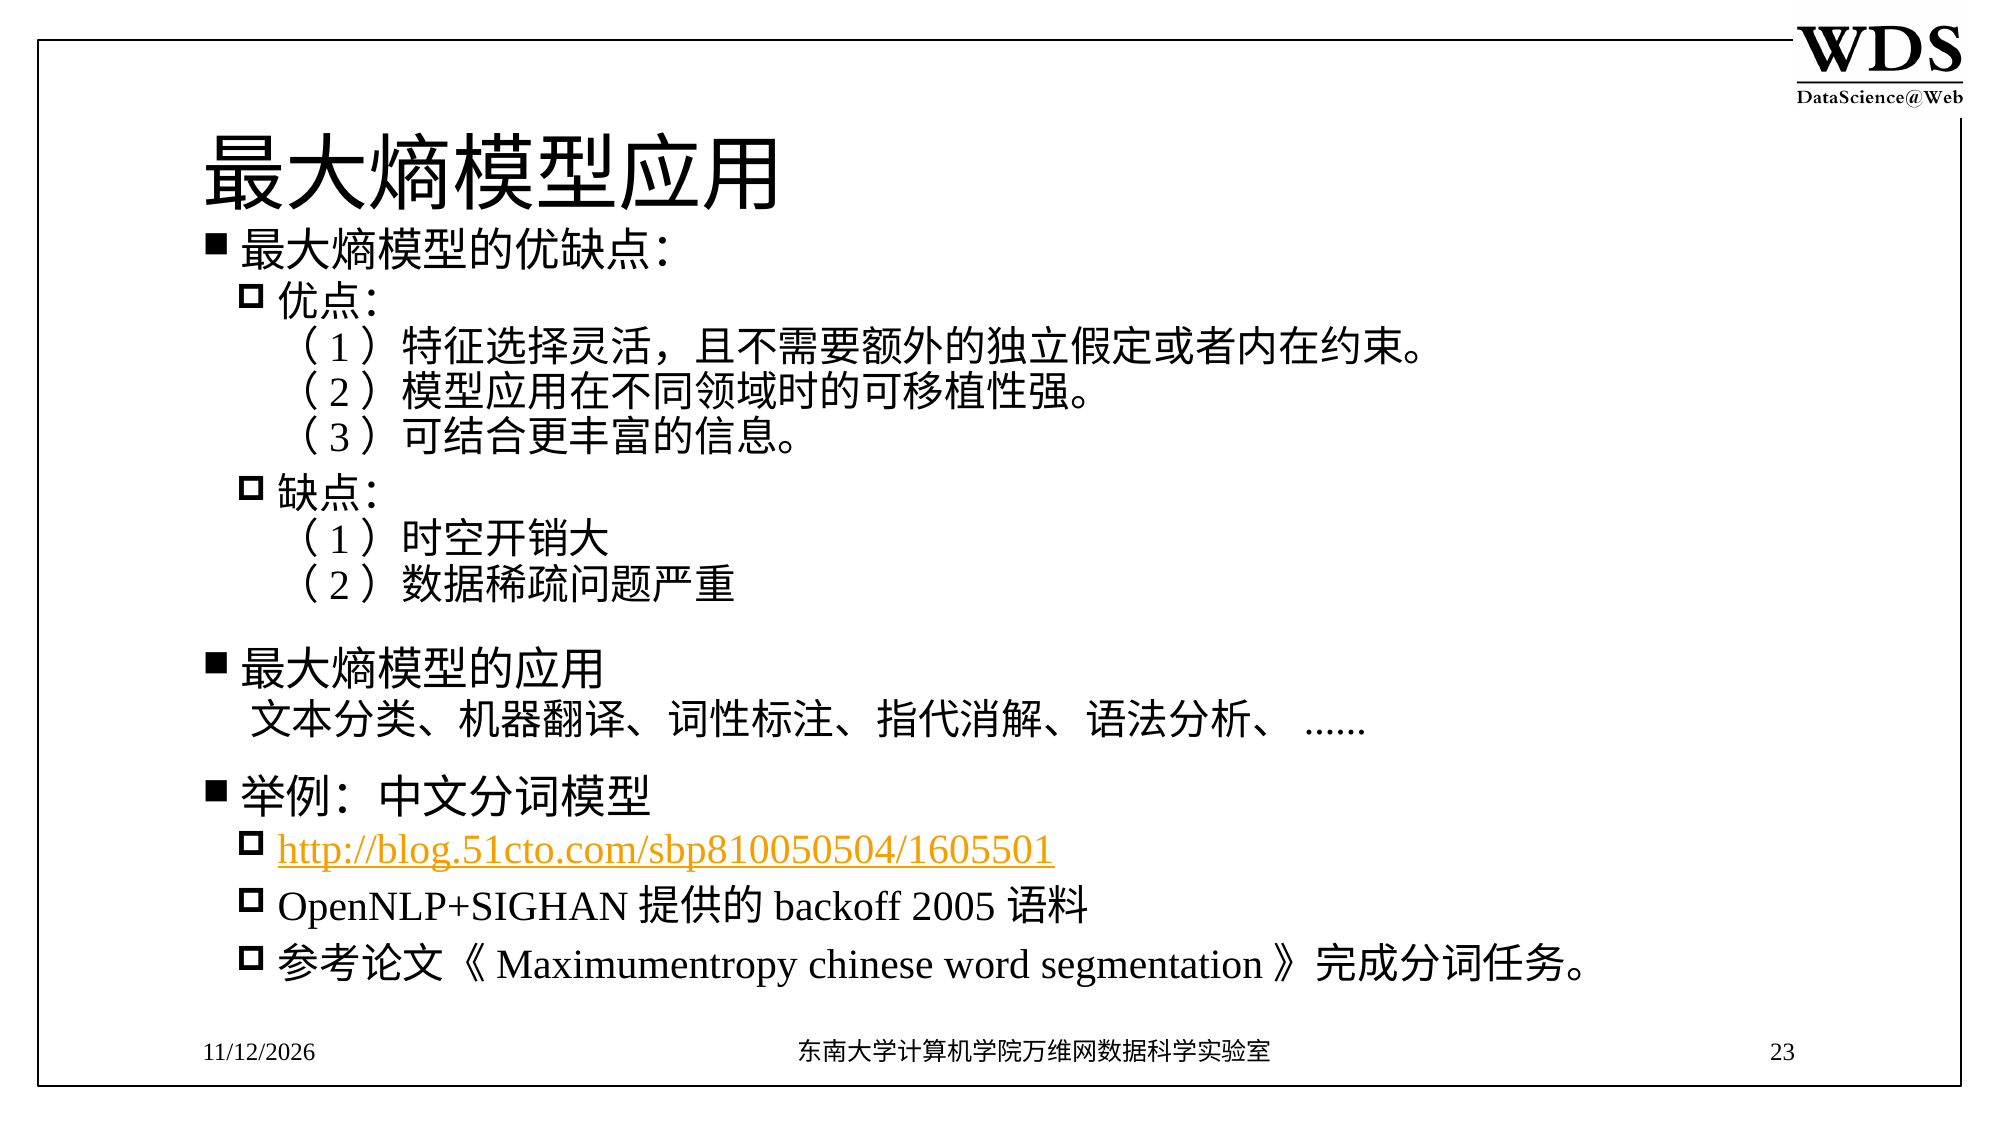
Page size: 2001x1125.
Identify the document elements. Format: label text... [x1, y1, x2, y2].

title 最大熵模型应用 [187, 94, 1808, 219]
slide_number 23 [1530, 1020, 1811, 1081]
picture [1793, 0, 1968, 118]
list 最大熵模型的优缺点： 优点： （1）特征选择灵活，且不需要额外的独立假定或者内在约束。 （2）模型应用在不同领域时的可移植性强。 （3）可结合更丰富的信息。 缺点： （1）时空开销大 （2）数据稀疏问题严重 最大熵模型的应用 文本分类、机器翻译、词性标注、指代消解、语法分析、...... 举例：中文分词模型 http://blog.51cto.com/sbp810050504/1605501 OpenNLP+SIGHAN提供的backoff 2005语料 参考论文《Maximumentropy chinese word segmentation》完成分词任务。 [187, 219, 1808, 1000]
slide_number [187, 1020, 570, 1081]
footer 东南大学计算机学院万维网数据科学实验室 [647, 1020, 1422, 1081]
text_box [644, 532, 675, 593]
